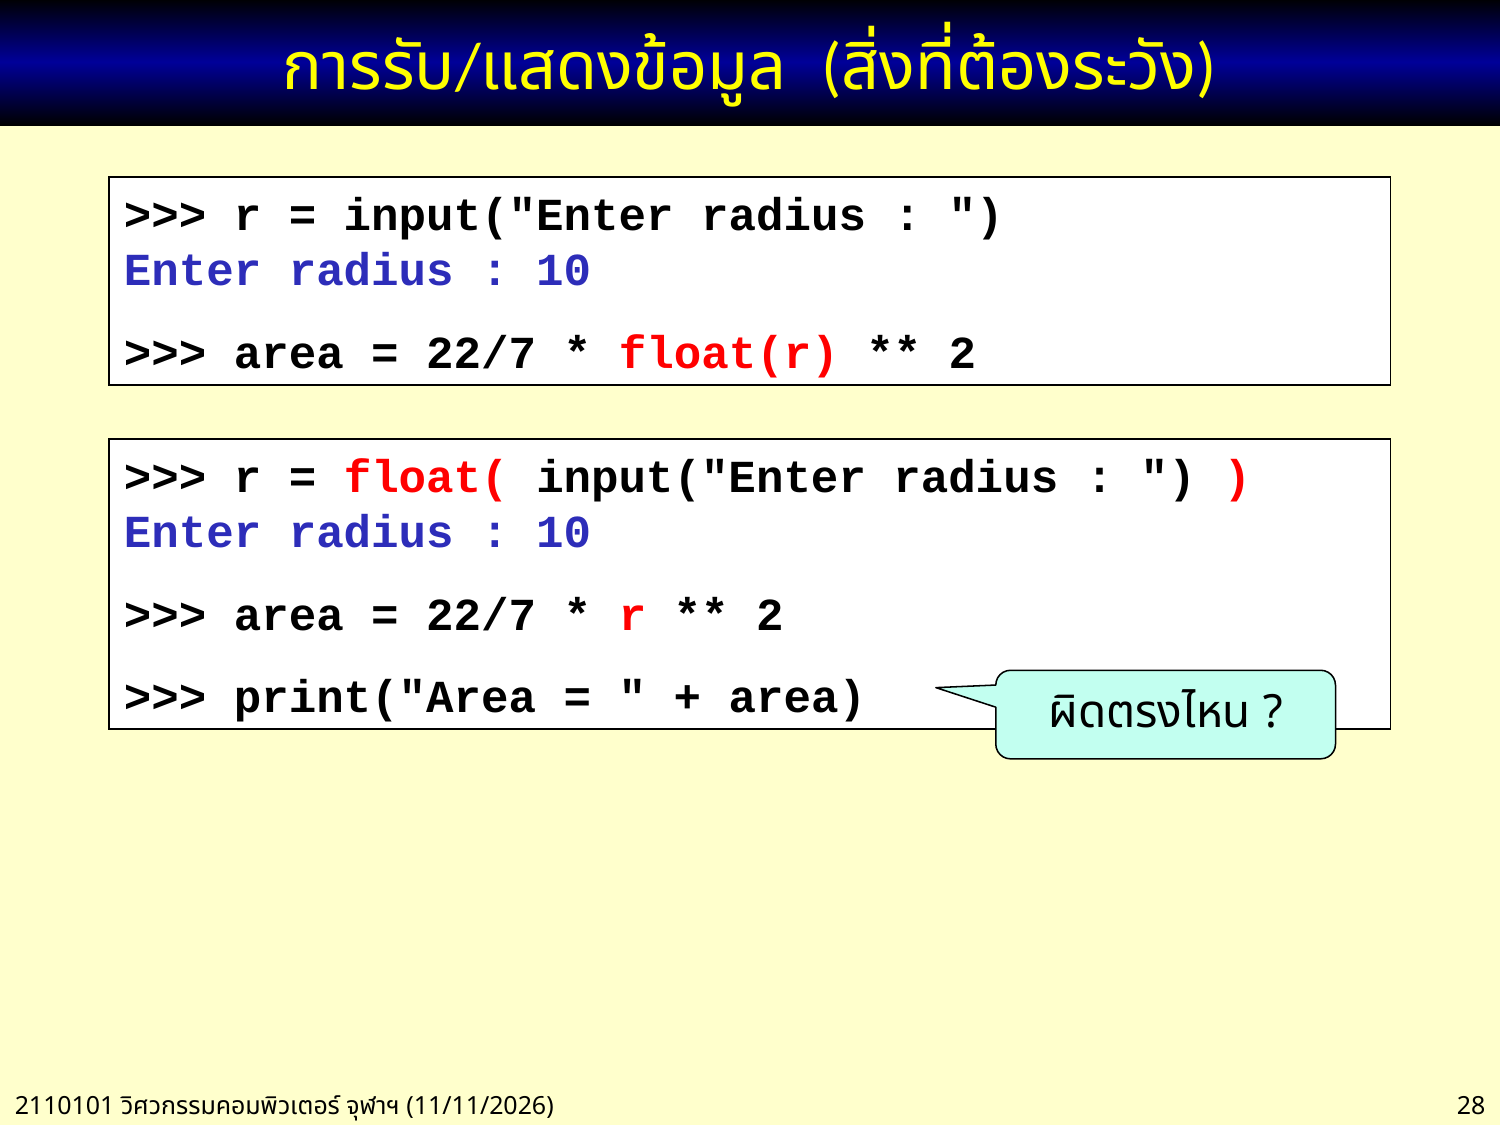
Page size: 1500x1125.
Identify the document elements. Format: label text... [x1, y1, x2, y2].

text_box >>> r = input("Enter radius : ") Enter radius : 10 >>> area = 22/7 * float(r) ** 2 [108, 177, 1391, 385]
text_box ผิดตรงไหน ? [935, 670, 1336, 759]
text_box >>> r = float( input("Enter radius : ") ) Enter radius : 10 >>> area = 22/7 * r ** 2 >>> print("Area = " + area) [108, 439, 1391, 730]
title การรับ/แสดงข้อมูล (สิ่งที่ต้องระวัง) [0, 0, 1500, 126]
